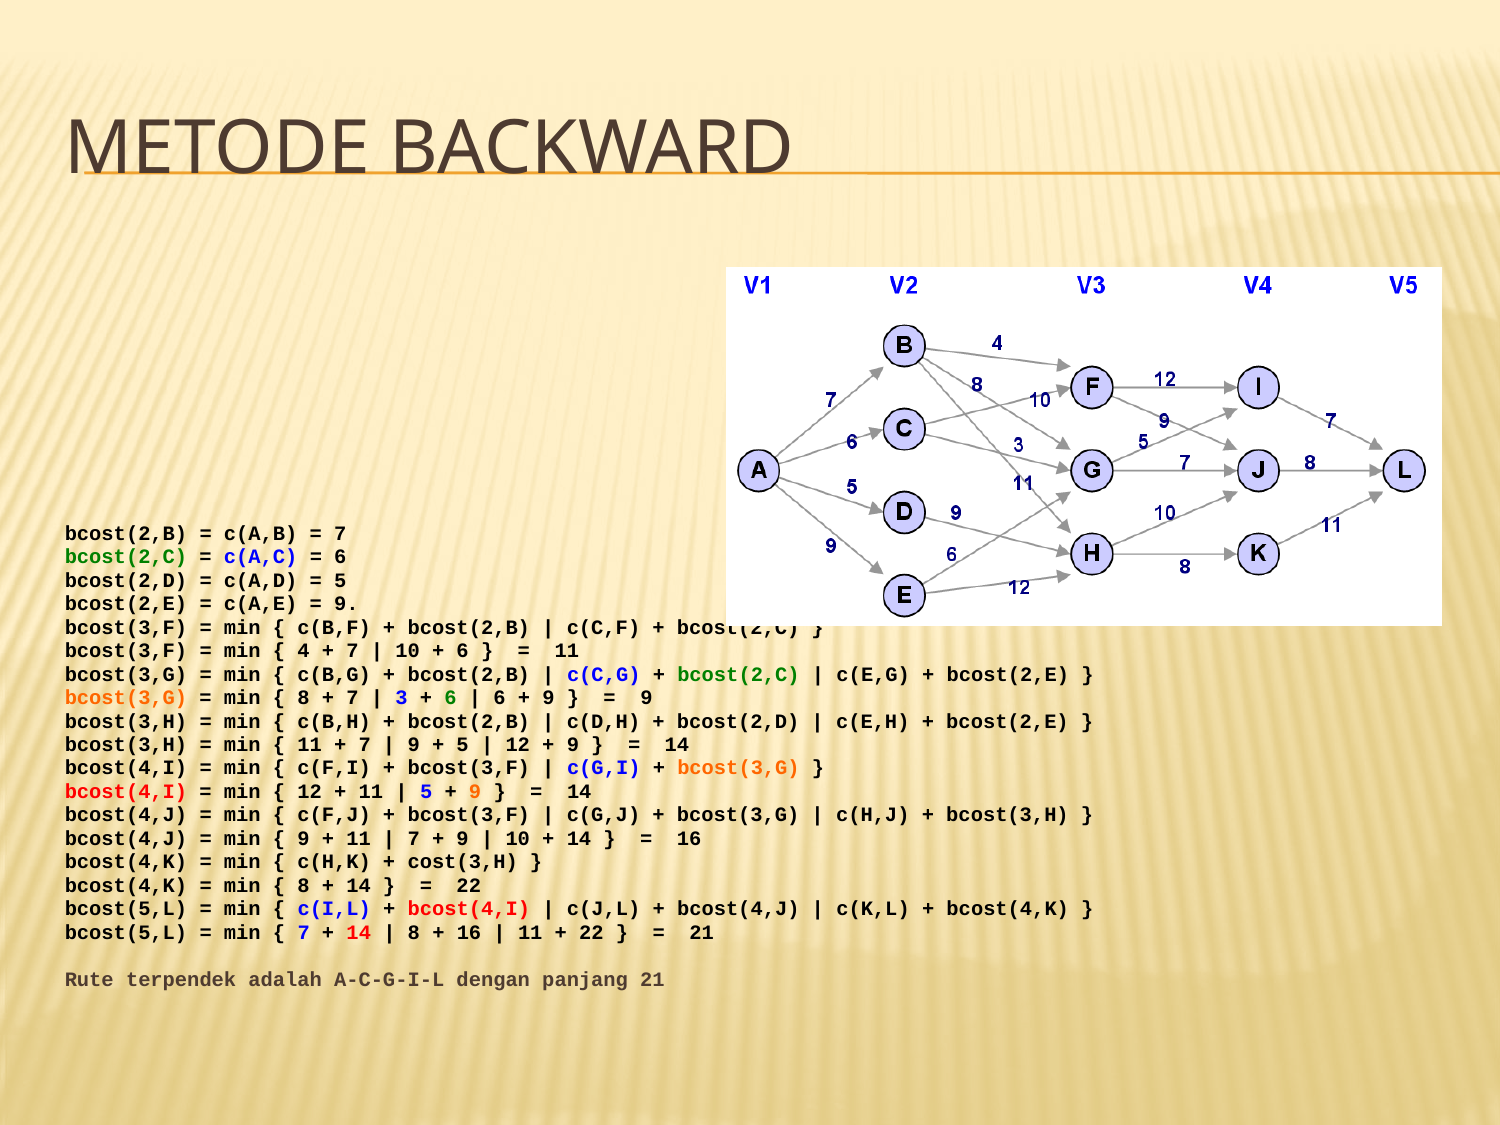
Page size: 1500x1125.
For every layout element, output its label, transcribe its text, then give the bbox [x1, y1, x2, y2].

title METODE BACKWARD [50, 75, 1475, 213]
list bcost(2,B) = c(A,B) = 7 bcost(2,C) = c(A,C) = 6 bcost(2,D) = c(A,D) = 5 bcost(2,E) = c(A,E) = 9. bcost(3,F) = min { c(B,F) + bcost(2,B) | c(C,F) + bcost(2,C) } bcost(3,F) = min { 4 + 7 | 10 + 6 } = 11 bcost(3,G) = min { c(B,G) + bcost(2,B) | c(C,G) + bcost(2,C) | c(E,G) + bcost(2,E) } bcost(3,G) = min { 8 + 7 | 3 + 6 | 6 + 9 } = 9 bcost(3,H) = min { c(B,H) + bcost(2,B) | c(D,H) + bcost(2,D) | c(E,H) + bcost(2,E) } bcost(3,H) = min { 11 + 7 | 9 + 5 | 12 + 9 } = 14 bcost(4,I) = min { c(F,I) + bcost(3,F) | c(G,I) + bcost(3,G) } bcost(4,I) = min { 12 + 11 | 5 + 9 } = 14 bcost(4,J) = min { c(F,J) + bcost(3,F) | c(G,J) + bcost(3,G) | c(H,J) + bcost(3,H) } bcost(4,J) = min { 9 + 11 | 7 + 9 | 10 + 14 } = 16 bcost(4,K) = min { c(H,K) + cost(3,H) } bcost(4,K) = min { 8 + 14 } = 22 bcost(5,L) = min { c(I,L) + bcost(4,I) | c(J,L) + bcost(4,J) | c(K,L) + bcost(4,K) } bcost(5,L) = min { 7 + 14 | 8 + 16 | 11 + 22 } = 21 Rute terpendek adalah A-C-G-I-L dengan panjang 21 [50, 254, 1475, 998]
picture [725, 266, 1442, 627]
